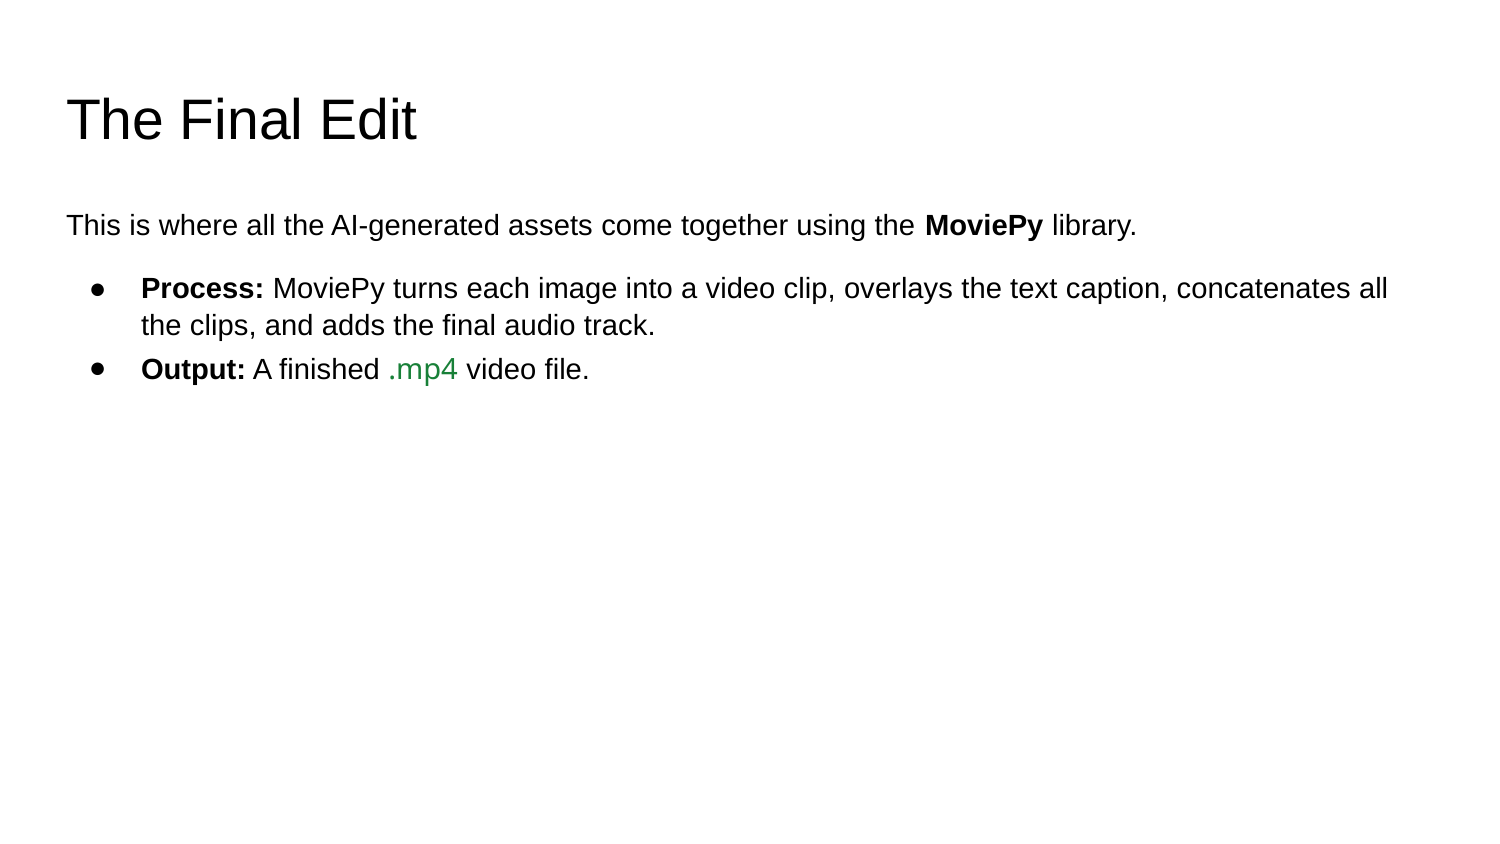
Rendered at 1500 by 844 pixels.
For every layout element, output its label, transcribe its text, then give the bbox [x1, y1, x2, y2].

list This is where all the AI-generated assets come together using the MoviePy library. Process: MoviePy turns each image into a video clip, overlays the text caption, concatenates all the clips, and adds the final audio track. Output: A finished .mp4 video file. [51, 189, 1449, 750]
title The Final Edit [51, 72, 1449, 167]
